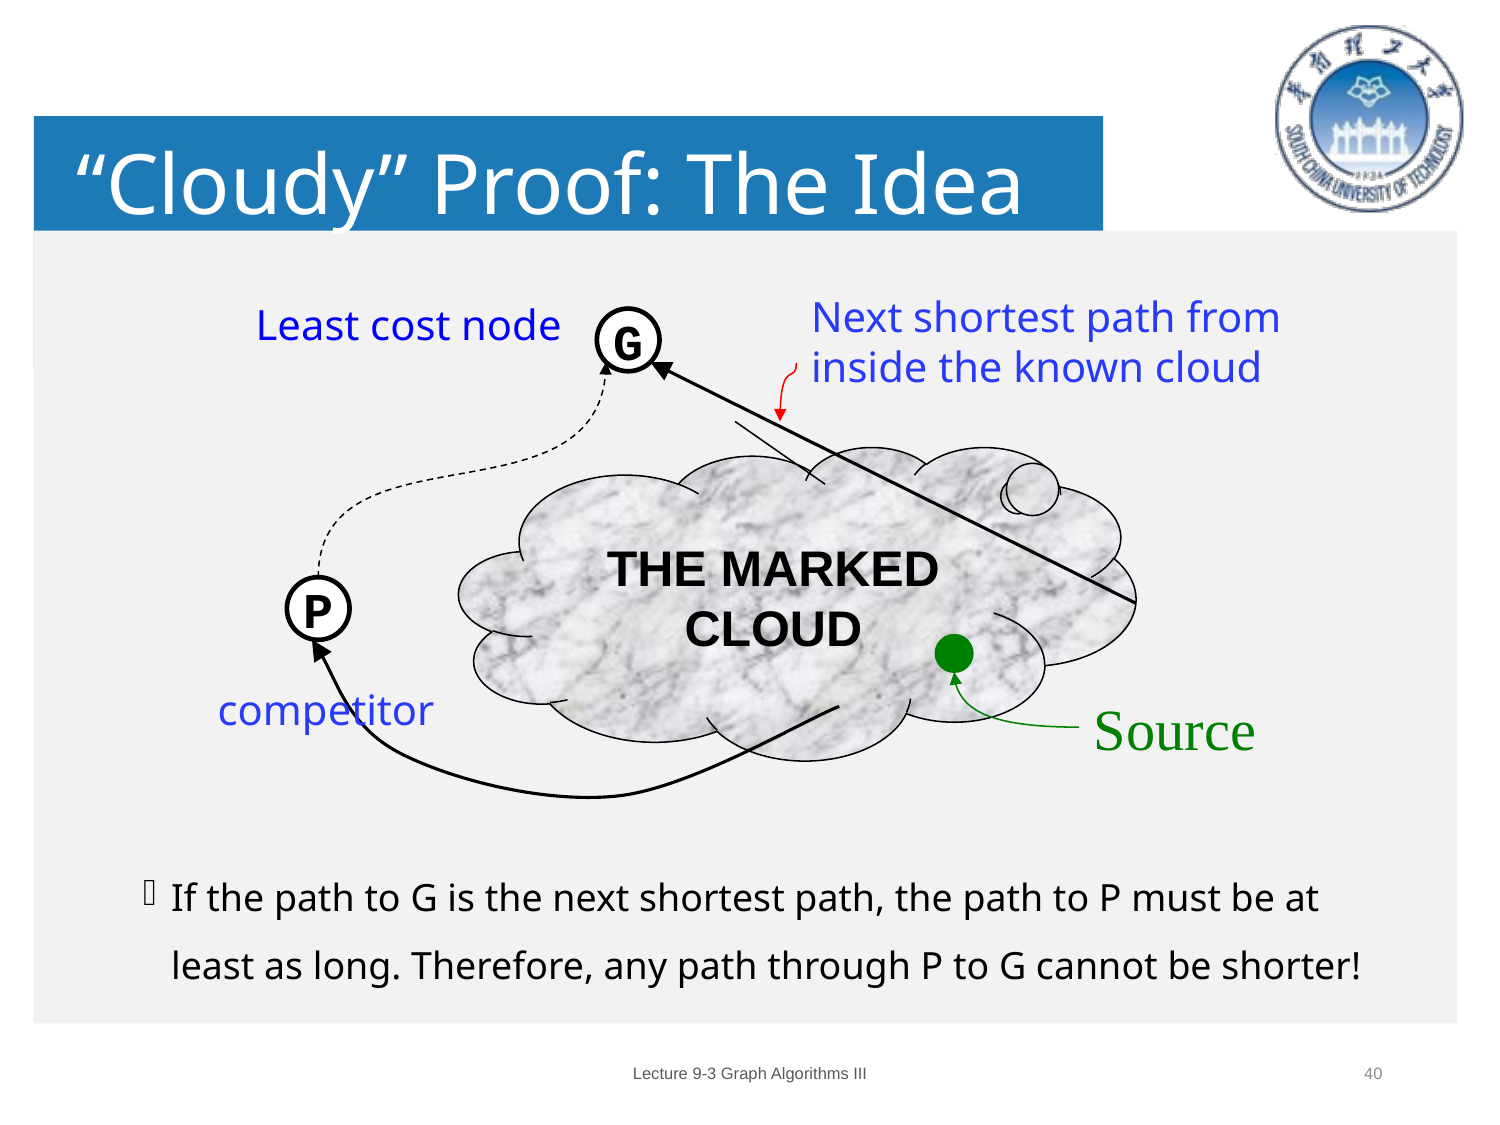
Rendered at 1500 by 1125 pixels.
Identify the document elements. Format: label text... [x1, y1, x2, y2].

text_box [650, 364, 798, 465]
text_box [356, 325, 568, 614]
list If the path to G is the next shortest path, the path to P must be at least as long. Therefore, any path through P to G cannot be shorter! [128, 844, 1413, 991]
text_box THE MARKED CLOUD [838, 447, 1137, 601]
slide_number 40 [1060, 1042, 1398, 1103]
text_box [734, 363, 797, 422]
text_box [33, 115, 64, 230]
picture [1269, 18, 1472, 221]
text_box Least cost node [240, 291, 582, 356]
text_box G [596, 308, 660, 372]
text_box [311, 639, 840, 798]
text_box Source [1079, 684, 1293, 770]
footer Lecture 9-3 Graph Algorithms III [496, 1042, 1004, 1103]
text_box competitor [202, 676, 458, 741]
text_box Next shortest path from inside the known cloud [796, 283, 1320, 399]
text_box P [286, 577, 350, 640]
text_box [33, 230, 1458, 1024]
text_box THE MARKED CLOUD [465, 455, 1136, 762]
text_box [954, 672, 1080, 728]
text_box [935, 634, 973, 673]
text_box “Cloudy” Proof: The Idea [64, 113, 1270, 262]
